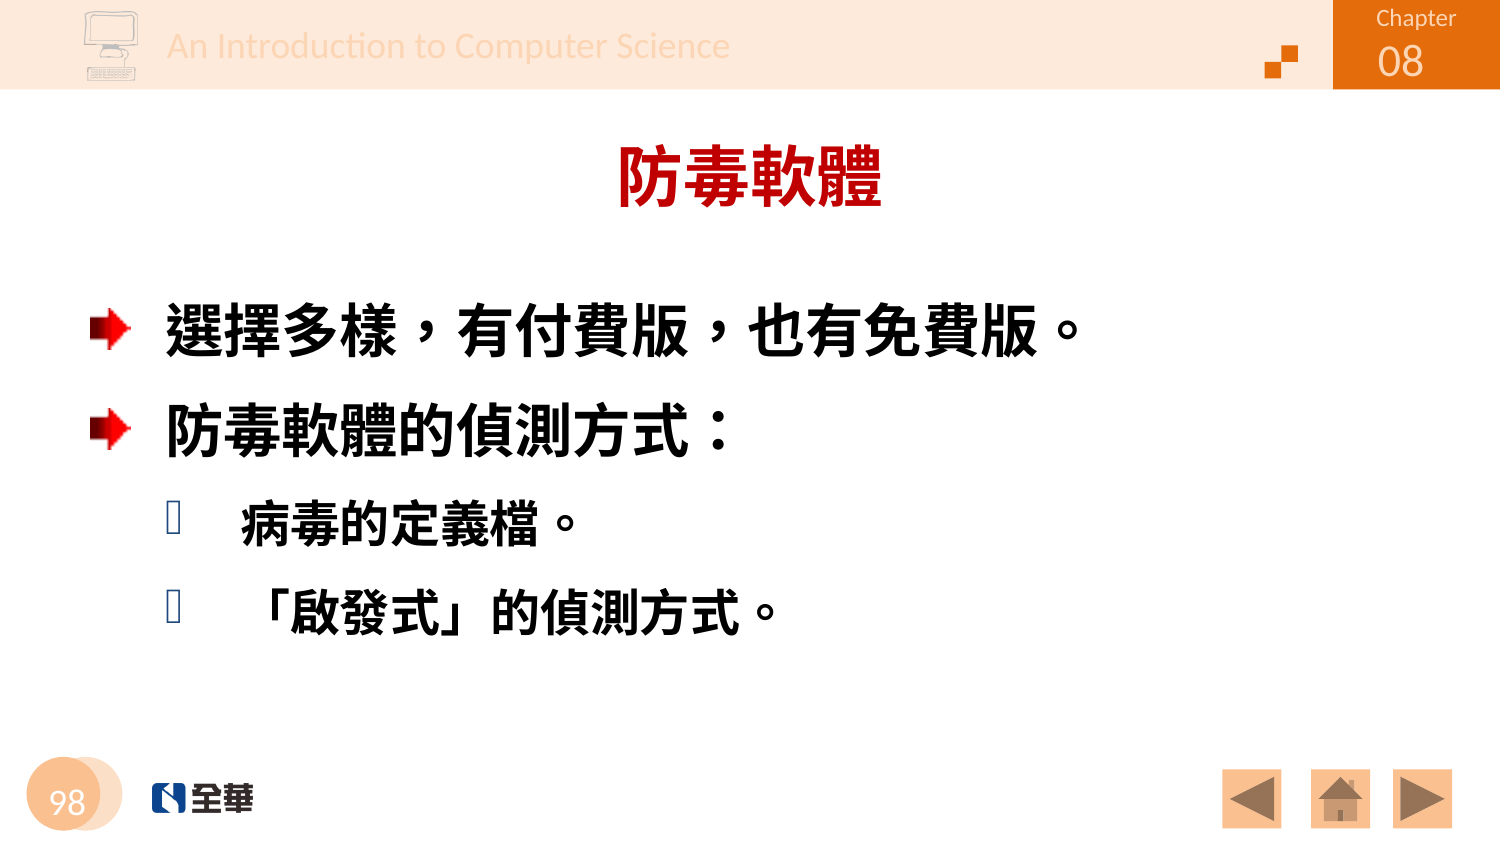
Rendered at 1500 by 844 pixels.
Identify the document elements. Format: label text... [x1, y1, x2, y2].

picture [90, 408, 131, 450]
picture [90, 308, 131, 350]
picture [84, 11, 138, 81]
picture [152, 783, 253, 813]
title 防毒軟體 [75, 104, 1425, 245]
list 選擇多樣，有付費版，也有免費版。 防毒軟體的偵測方式： 病毒的定義檔。 「啟發式」的偵測方式。 [75, 272, 1425, 754]
